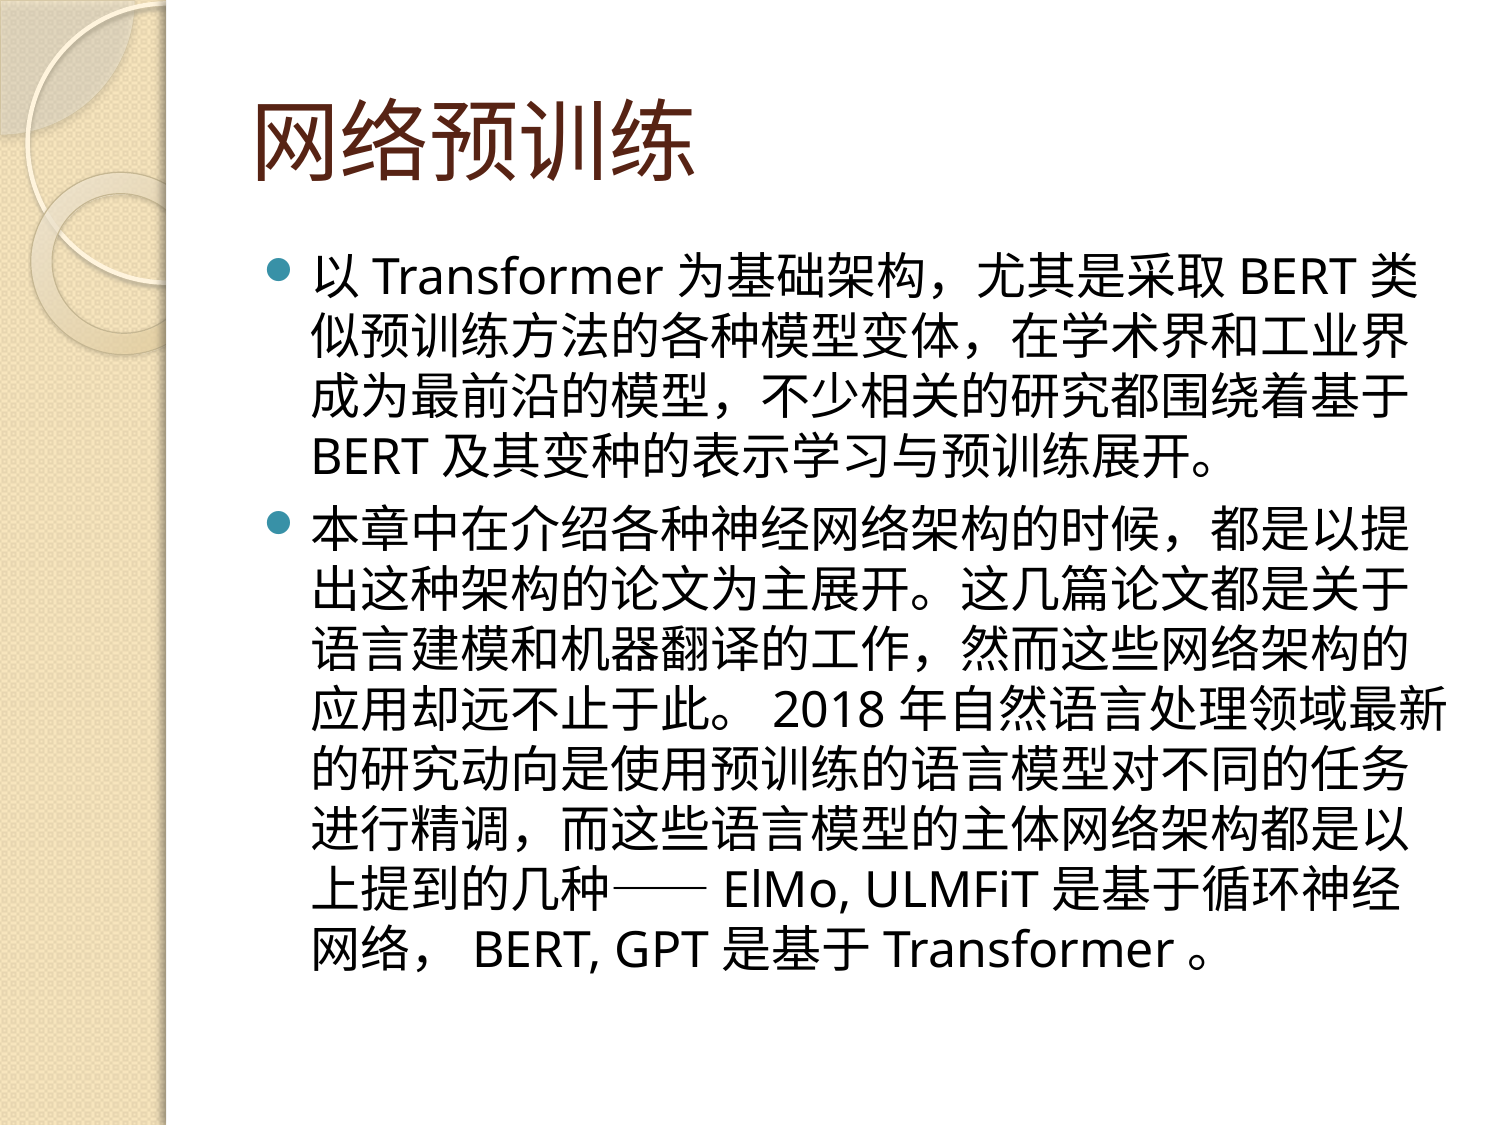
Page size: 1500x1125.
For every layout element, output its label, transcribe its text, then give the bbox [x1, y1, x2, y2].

list 以Transformer为基础架构，尤其是采取BERT类似预训练方法的各种模型变体，在学术界和工业界成为最前沿的模型，不少相关的研究都围绕着基于BERT及其变种的表示学习与预训练展开。 本章中在介绍各种神经网络架构的时候，都是以提出这种架构的论文为主展开。这几篇论文都是关于语言建模和机器翻译的工作，然而这些网络架构的应用却远不止于此。2018年自然语言处理领域最新的研究动向是使用预训练的语言模型对不同的任务进行精调，而这些语言模型的主体网络架构都是以上提到的几种——ElMo, ULMFiT是基于循环神经网络，BERT, GPT是基于Transformer。 [235, 237, 1466, 432]
title 网络预训练 [235, 45, 1466, 233]
list 以Transformer为基础架构，尤其是采取BERT类似预训练方法的各种模型变体，在学术界和工业界成为最前沿的模型，不少相关的研究都围绕着基于BERT及其变种的表示学习与预训练展开。 本章中在介绍各种神经网络架构的时候，都是以提出这种架构的论文为主展开。这几篇论文都是关于语言建模和机器翻译的工作，然而这些网络架构的应用却远不止于此。2018年自然语言处理领域最新的研究动向是使用预训练的语言模型对不同的任务进行精调，而这些语言模型的主体网络架构都是以上提到的几种——ElMo, ULMFiT是基于循环神经网络，BERT, GPT是基于Transformer。 [235, 433, 1466, 1025]
